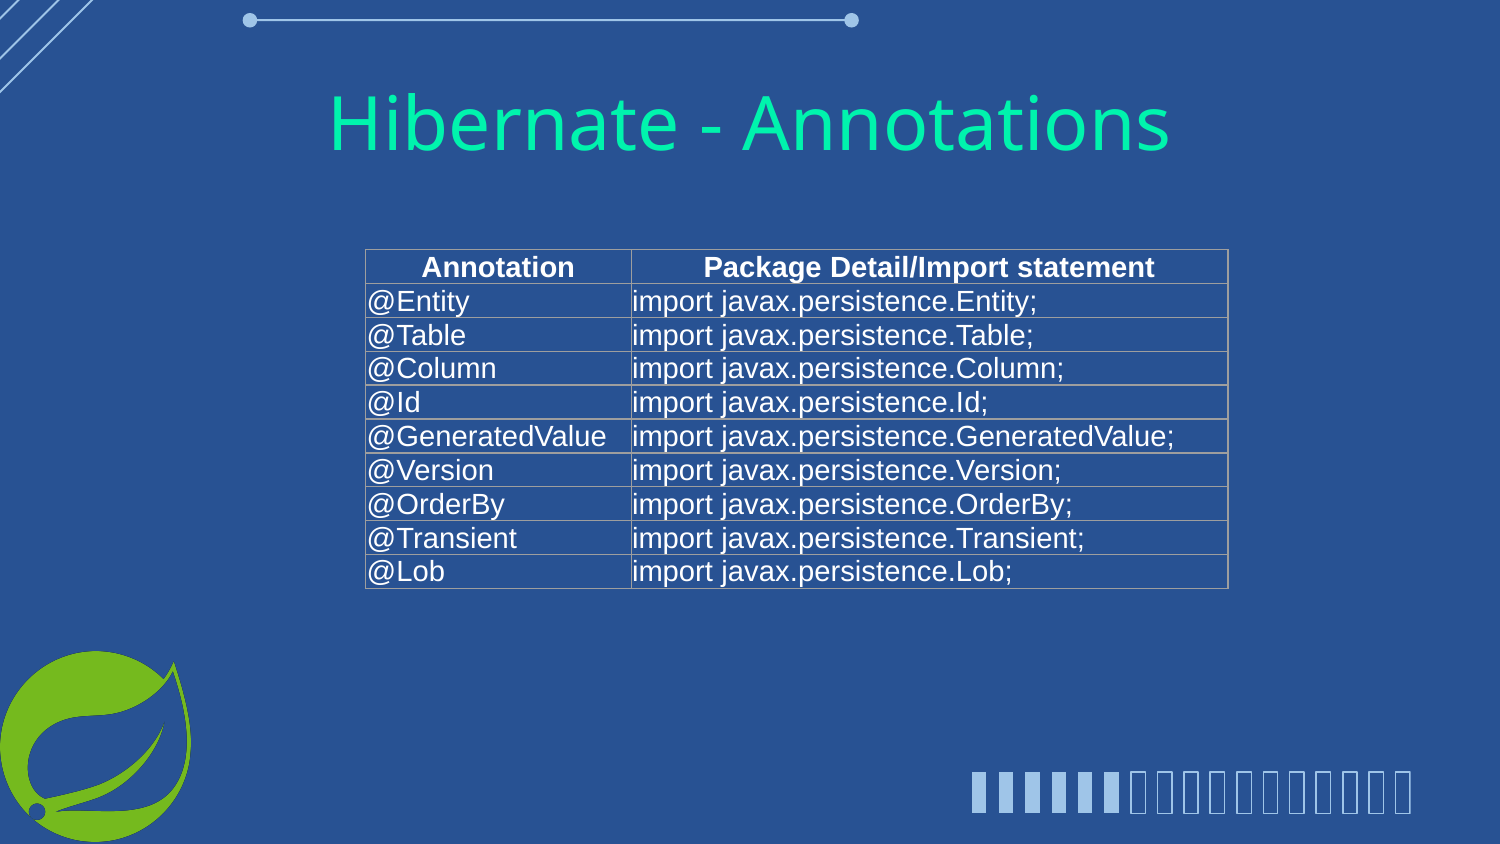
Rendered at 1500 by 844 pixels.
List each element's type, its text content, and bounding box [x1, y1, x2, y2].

table_cell @Id [366, 386, 631, 418]
table_cell @Transient [366, 521, 631, 554]
table_cell import javax.persistence.Transient; [632, 521, 1227, 554]
table_cell @Lob [366, 555, 631, 588]
table_cell import javax.persistence.Table; [632, 318, 1227, 351]
table_cell import javax.persistence.Version; [632, 454, 1227, 486]
table_cell @Entity [366, 284, 631, 317]
table_cell import javax.persistence.GeneratedValue; [632, 420, 1227, 452]
title Hibernate - Annotations [118, 75, 1382, 156]
table_cell import javax.persistence.Column; [632, 352, 1227, 384]
table_cell import javax.persistence.Lob; [632, 555, 1227, 588]
table_cell @Version [366, 454, 631, 486]
table_cell @OrderBy [366, 487, 631, 520]
table_cell @GeneratedValue [366, 420, 631, 452]
table_cell @Column [366, 352, 631, 384]
table_cell @Table [366, 318, 631, 351]
table_cell import javax.persistence.Entity; [632, 284, 1227, 317]
table_header Annotation [366, 250, 631, 283]
table_cell import javax.persistence.OrderBy; [632, 487, 1227, 520]
table_header Package Detail/Import statement [632, 250, 1227, 283]
picture [0, 651, 191, 843]
table_cell import javax.persistence.Id; [632, 386, 1227, 418]
